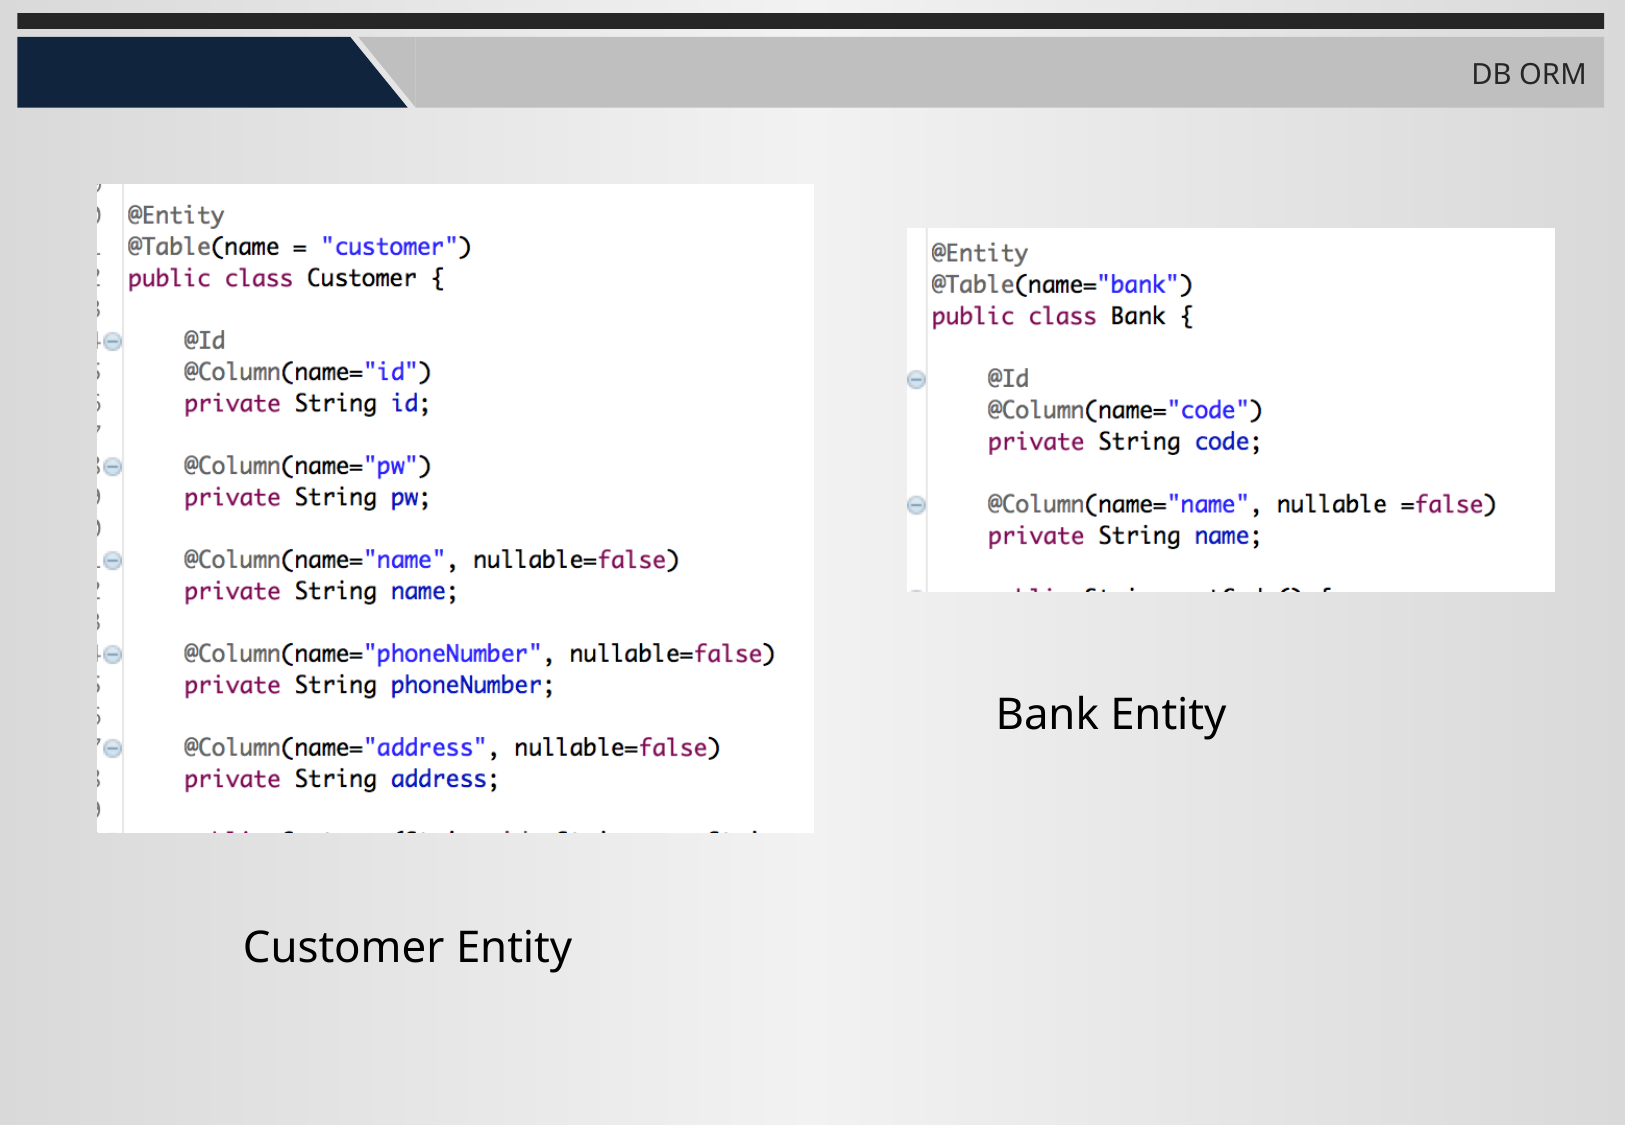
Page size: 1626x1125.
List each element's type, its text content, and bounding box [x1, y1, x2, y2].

text_box [348, 34, 354, 110]
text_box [358, 36, 1605, 108]
text_box [15, 11, 1606, 31]
text_box Bank Entity [980, 678, 1242, 746]
picture [96, 184, 815, 833]
text_box Customer Entity [228, 910, 588, 979]
text_box [15, 35, 348, 110]
picture [906, 228, 1556, 592]
